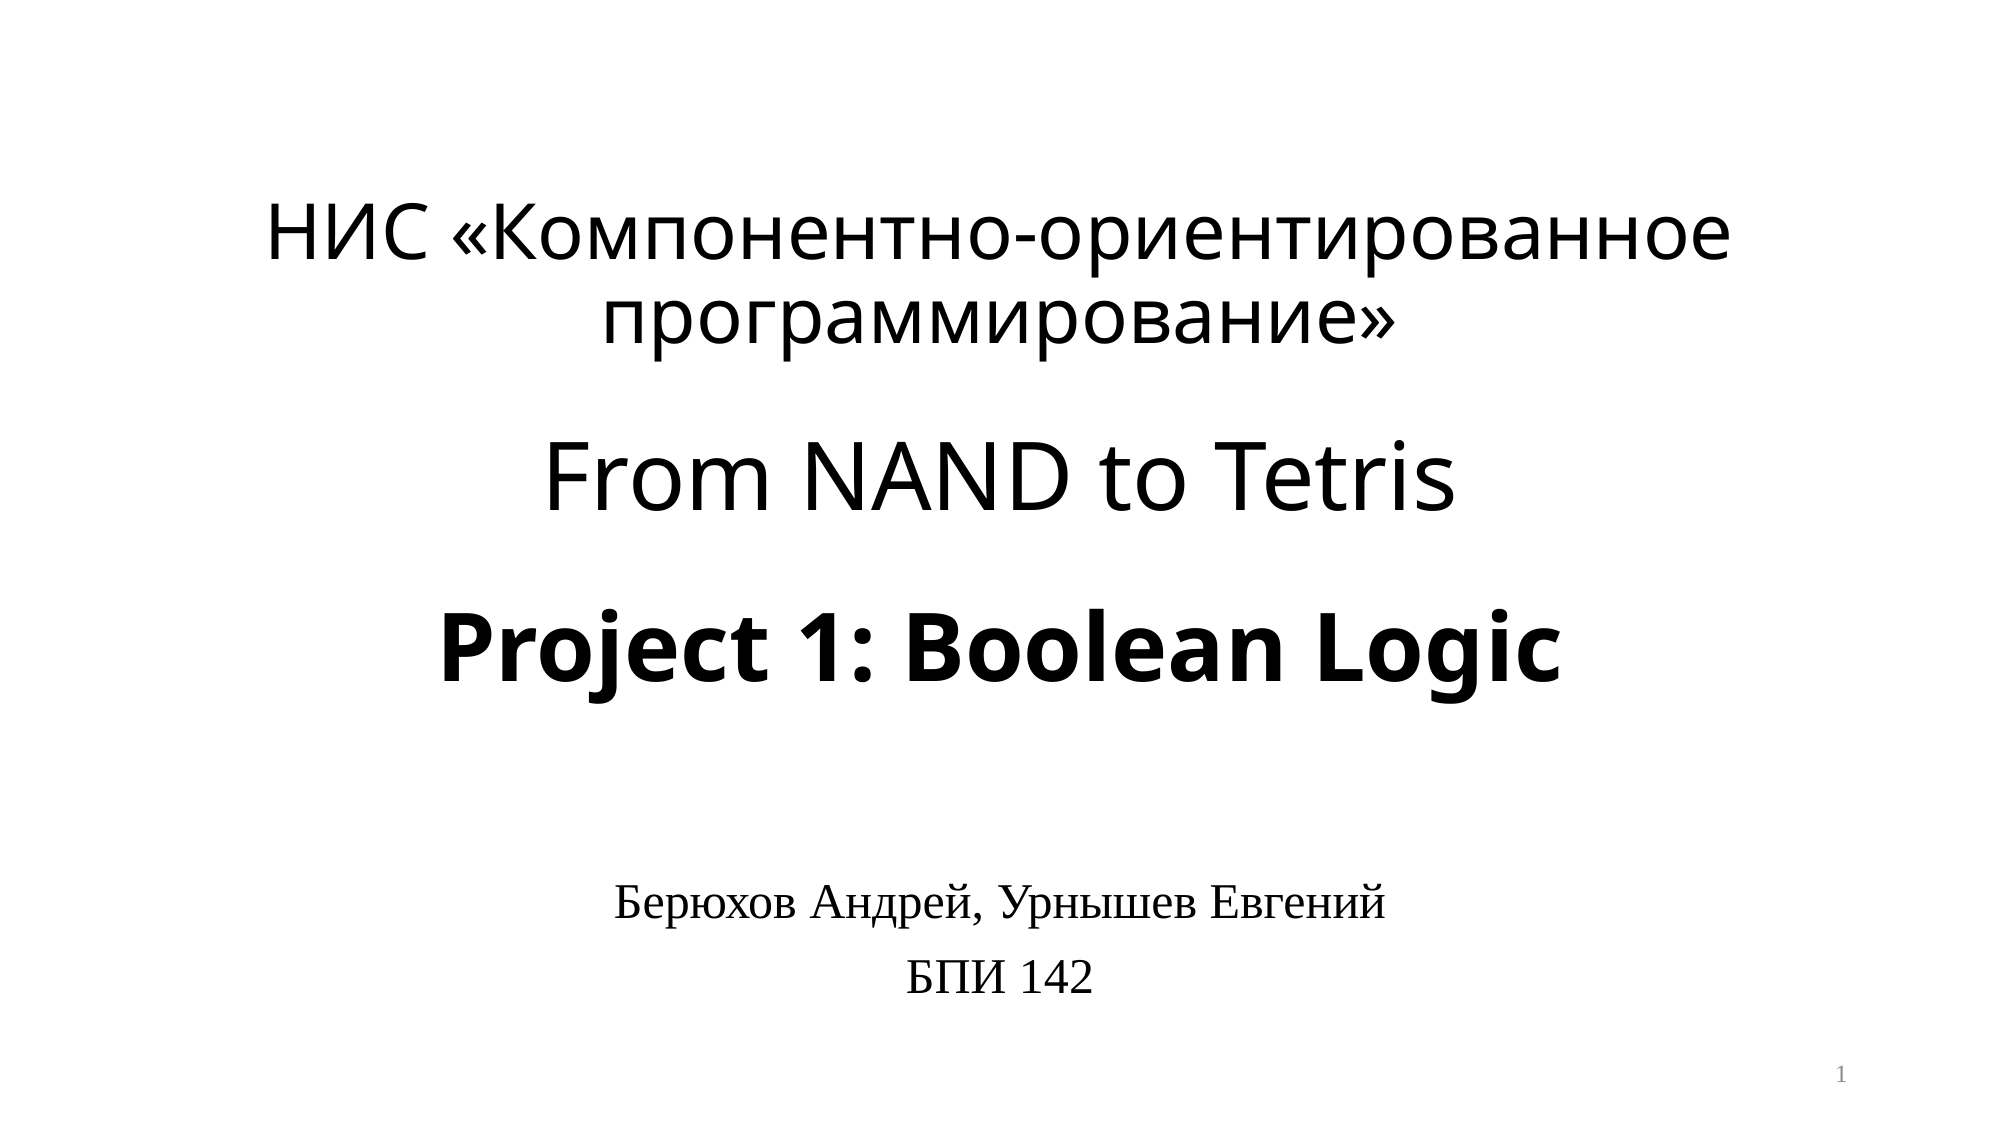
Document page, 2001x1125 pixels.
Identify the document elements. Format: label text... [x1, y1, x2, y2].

title НИС «Компонентно-ориентированное программирование» From NAND to Tetris Project 1: Boolean Logic [80, 184, 1920, 711]
slide_number 1 [1412, 1042, 1863, 1103]
subtitle Берюхов Андрей, Урнышев Евгений БПИ 142 [249, 844, 1750, 1035]
